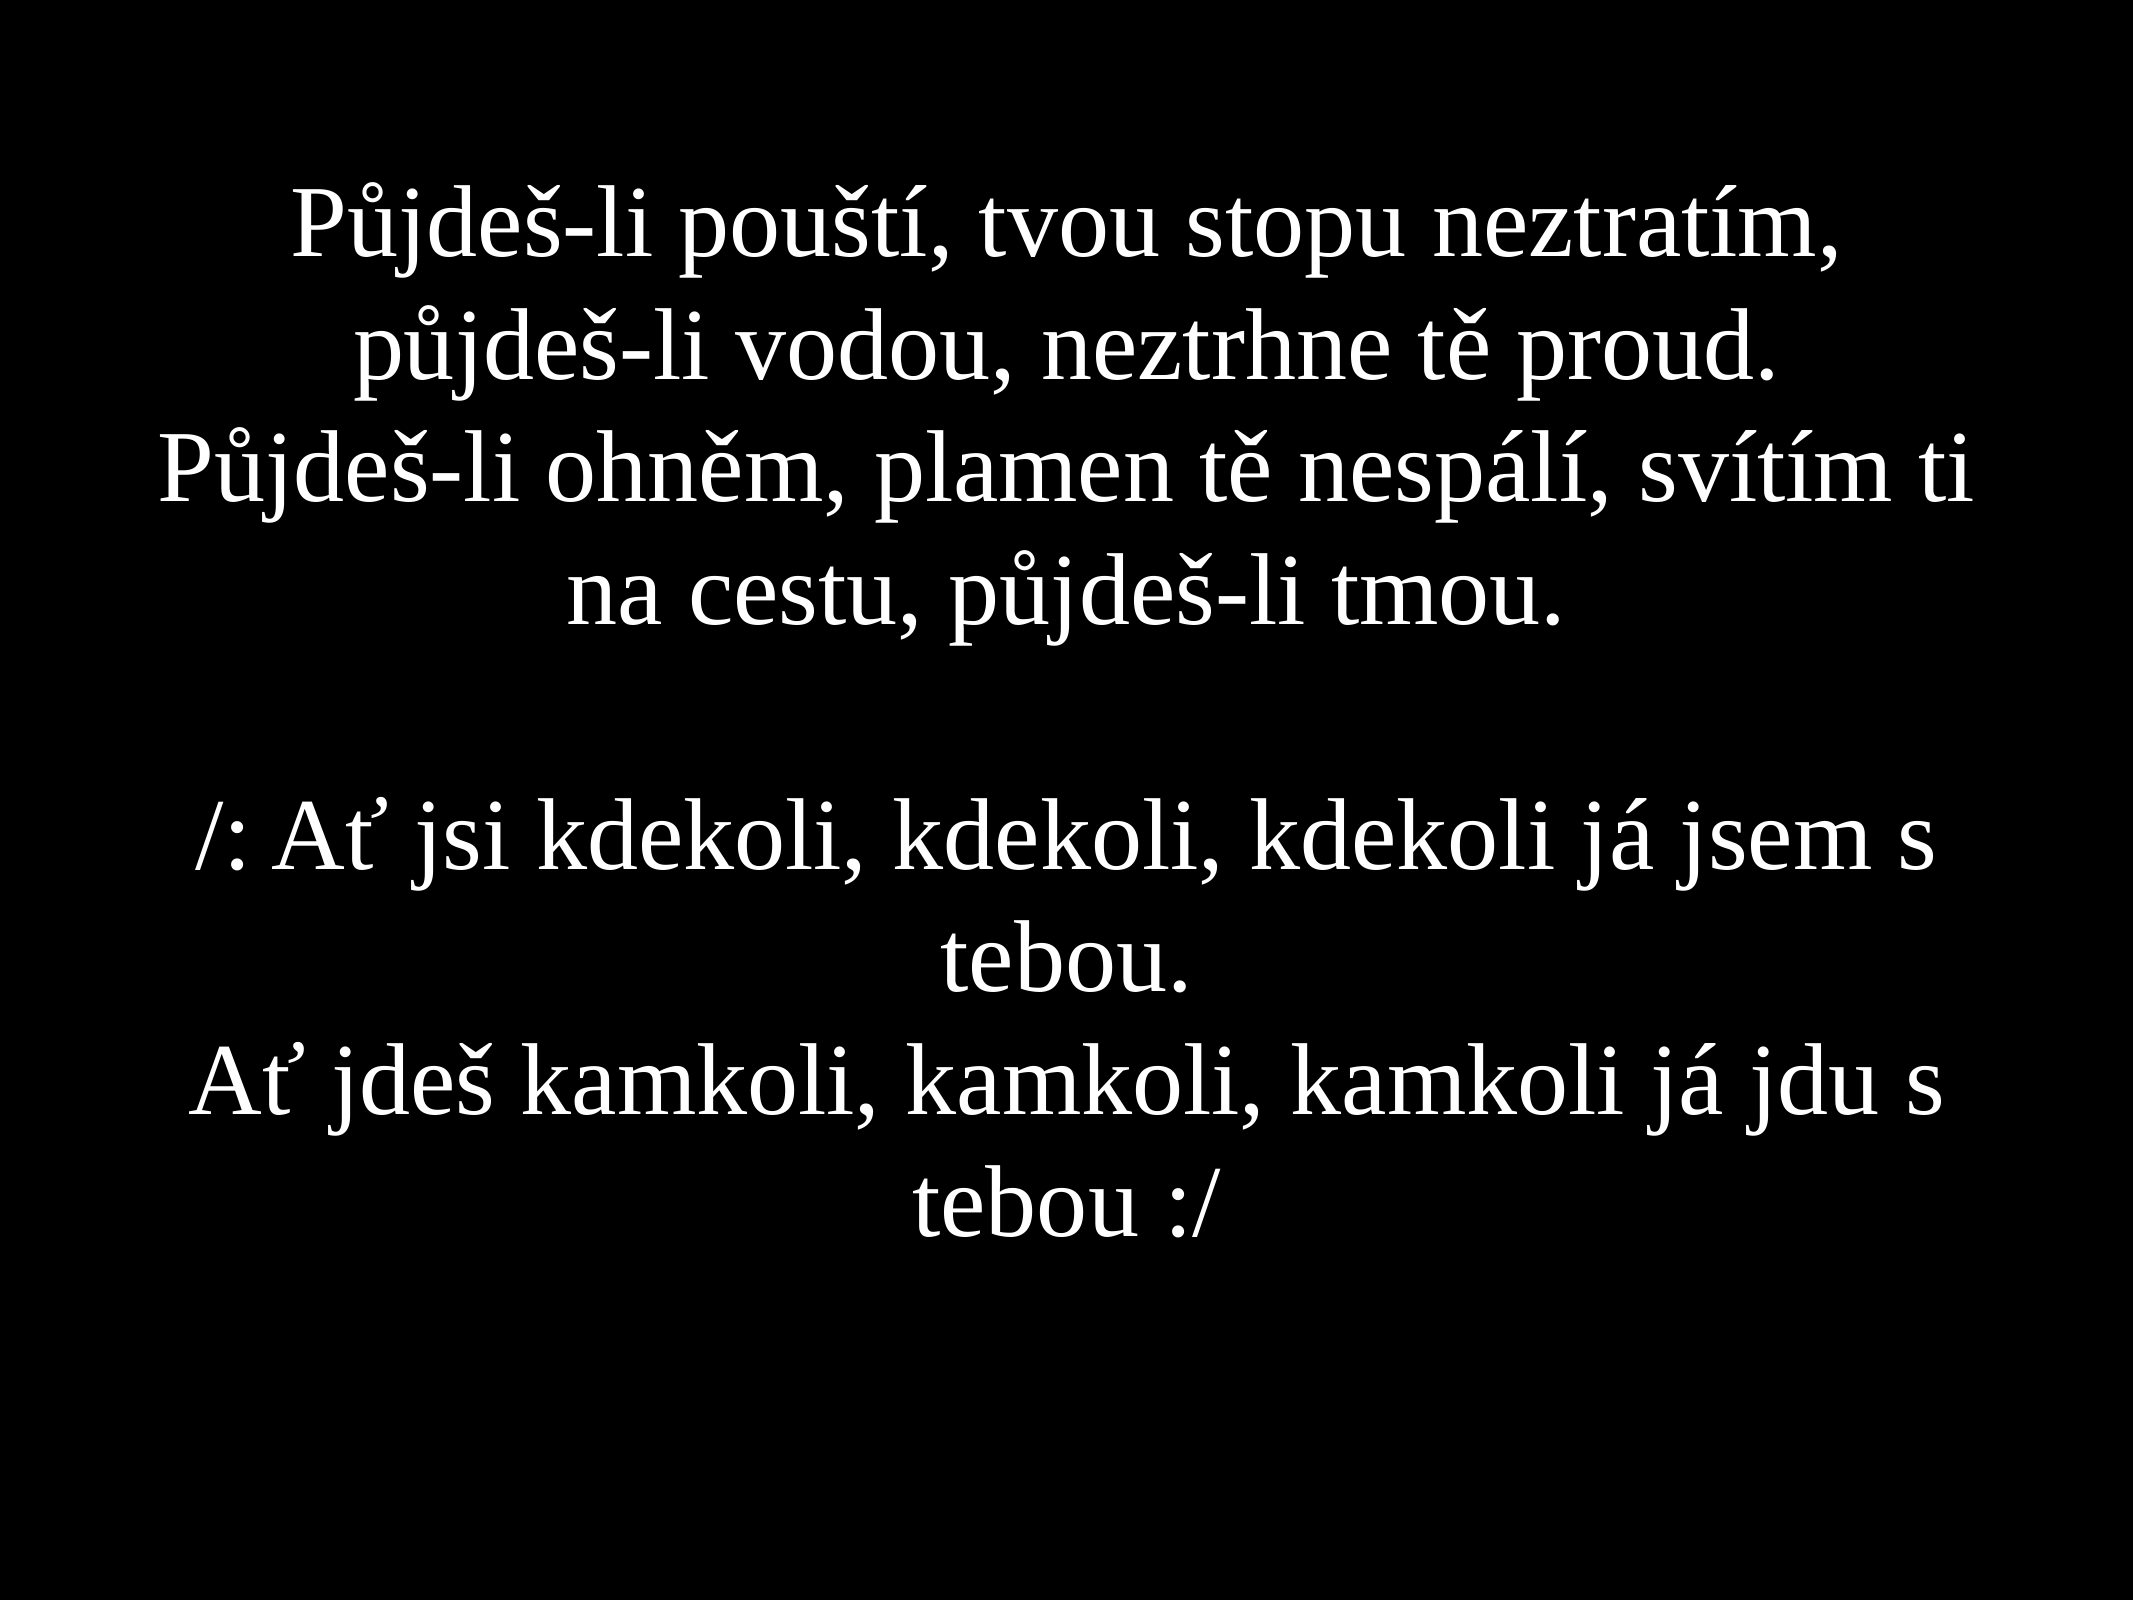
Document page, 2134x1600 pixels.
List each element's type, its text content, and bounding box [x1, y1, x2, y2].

text_box Půjdeš-li pouští, tvou stopu neztratím, půjdeš-li vodou, neztrhne tě proud. Půjdeš-li ohněm, plamen tě nespálí, svítím ti na cestu, půjdeš-li tmou. /: Ať jsi kdekoli, kdekoli, kdekoli já jsem s tebou. Ať jdeš kamkoli, kamkoli, kamkoli já jdu s tebou :/ [123, 146, 2011, 1266]
